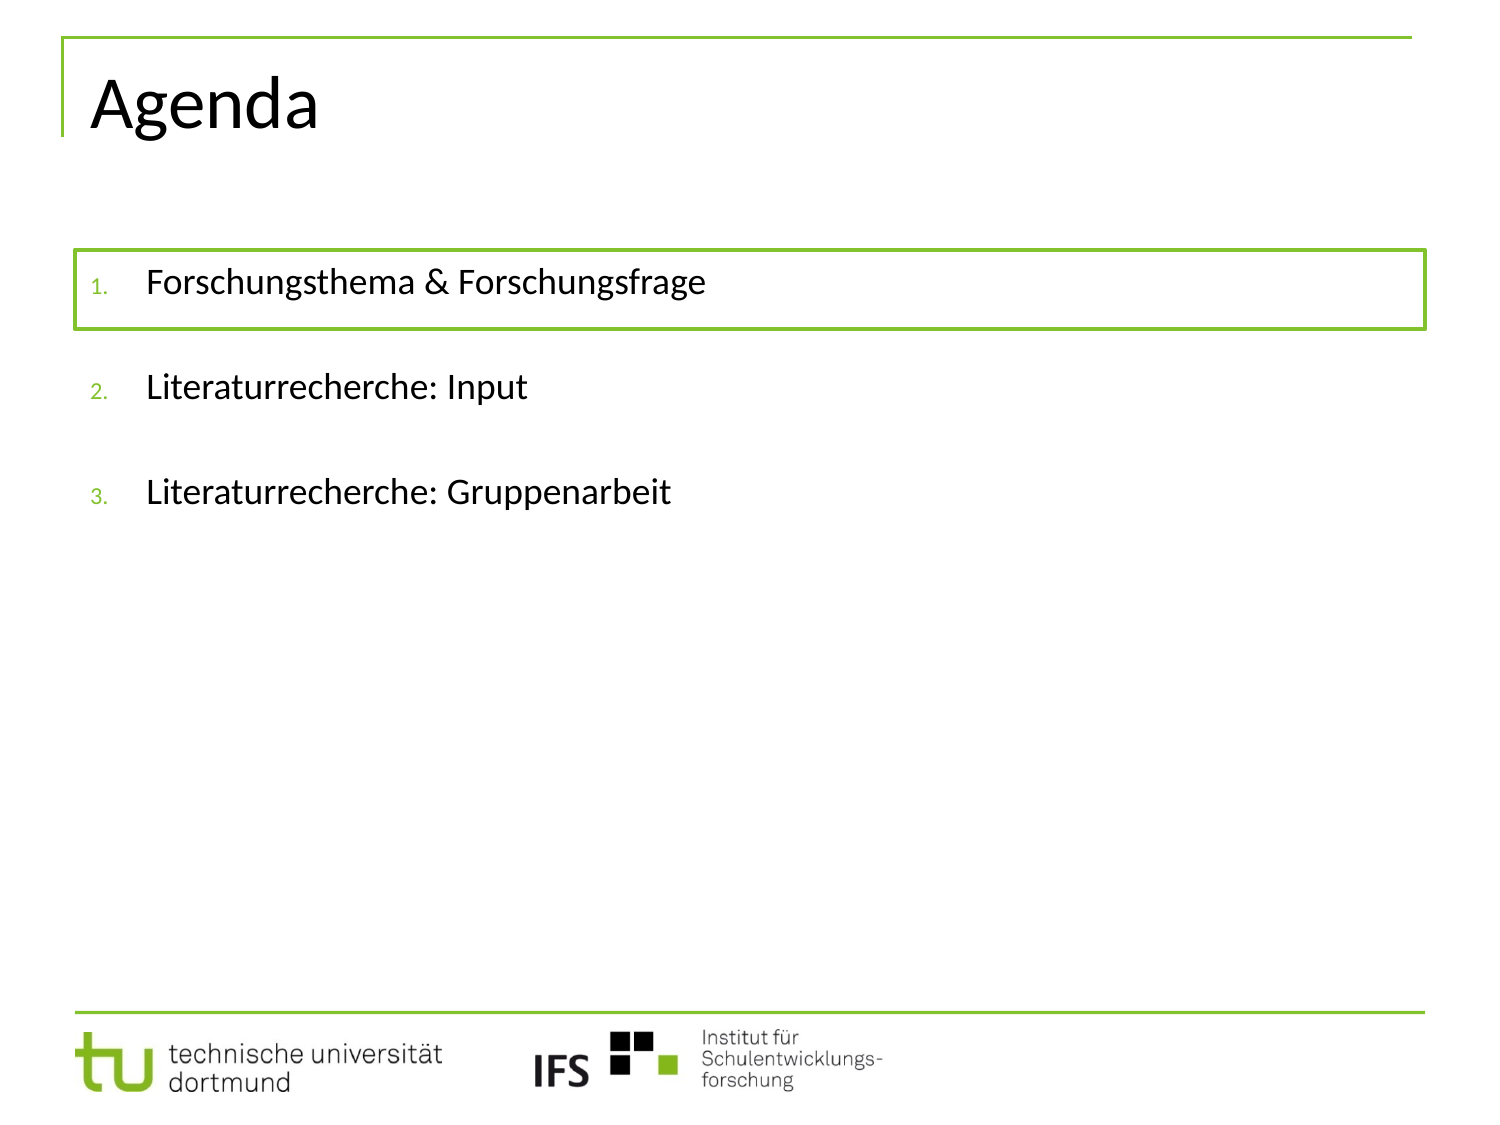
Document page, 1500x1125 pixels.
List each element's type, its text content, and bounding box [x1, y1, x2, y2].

picture [525, 1023, 888, 1100]
list Forschungsthema & Forschungsfrage Literaturrecherche: Input Literaturrecherche: Gruppenarbeit [75, 331, 1425, 993]
text_box [73, 248, 1427, 331]
picture [75, 1032, 442, 1092]
title Agenda [75, 45, 1425, 233]
